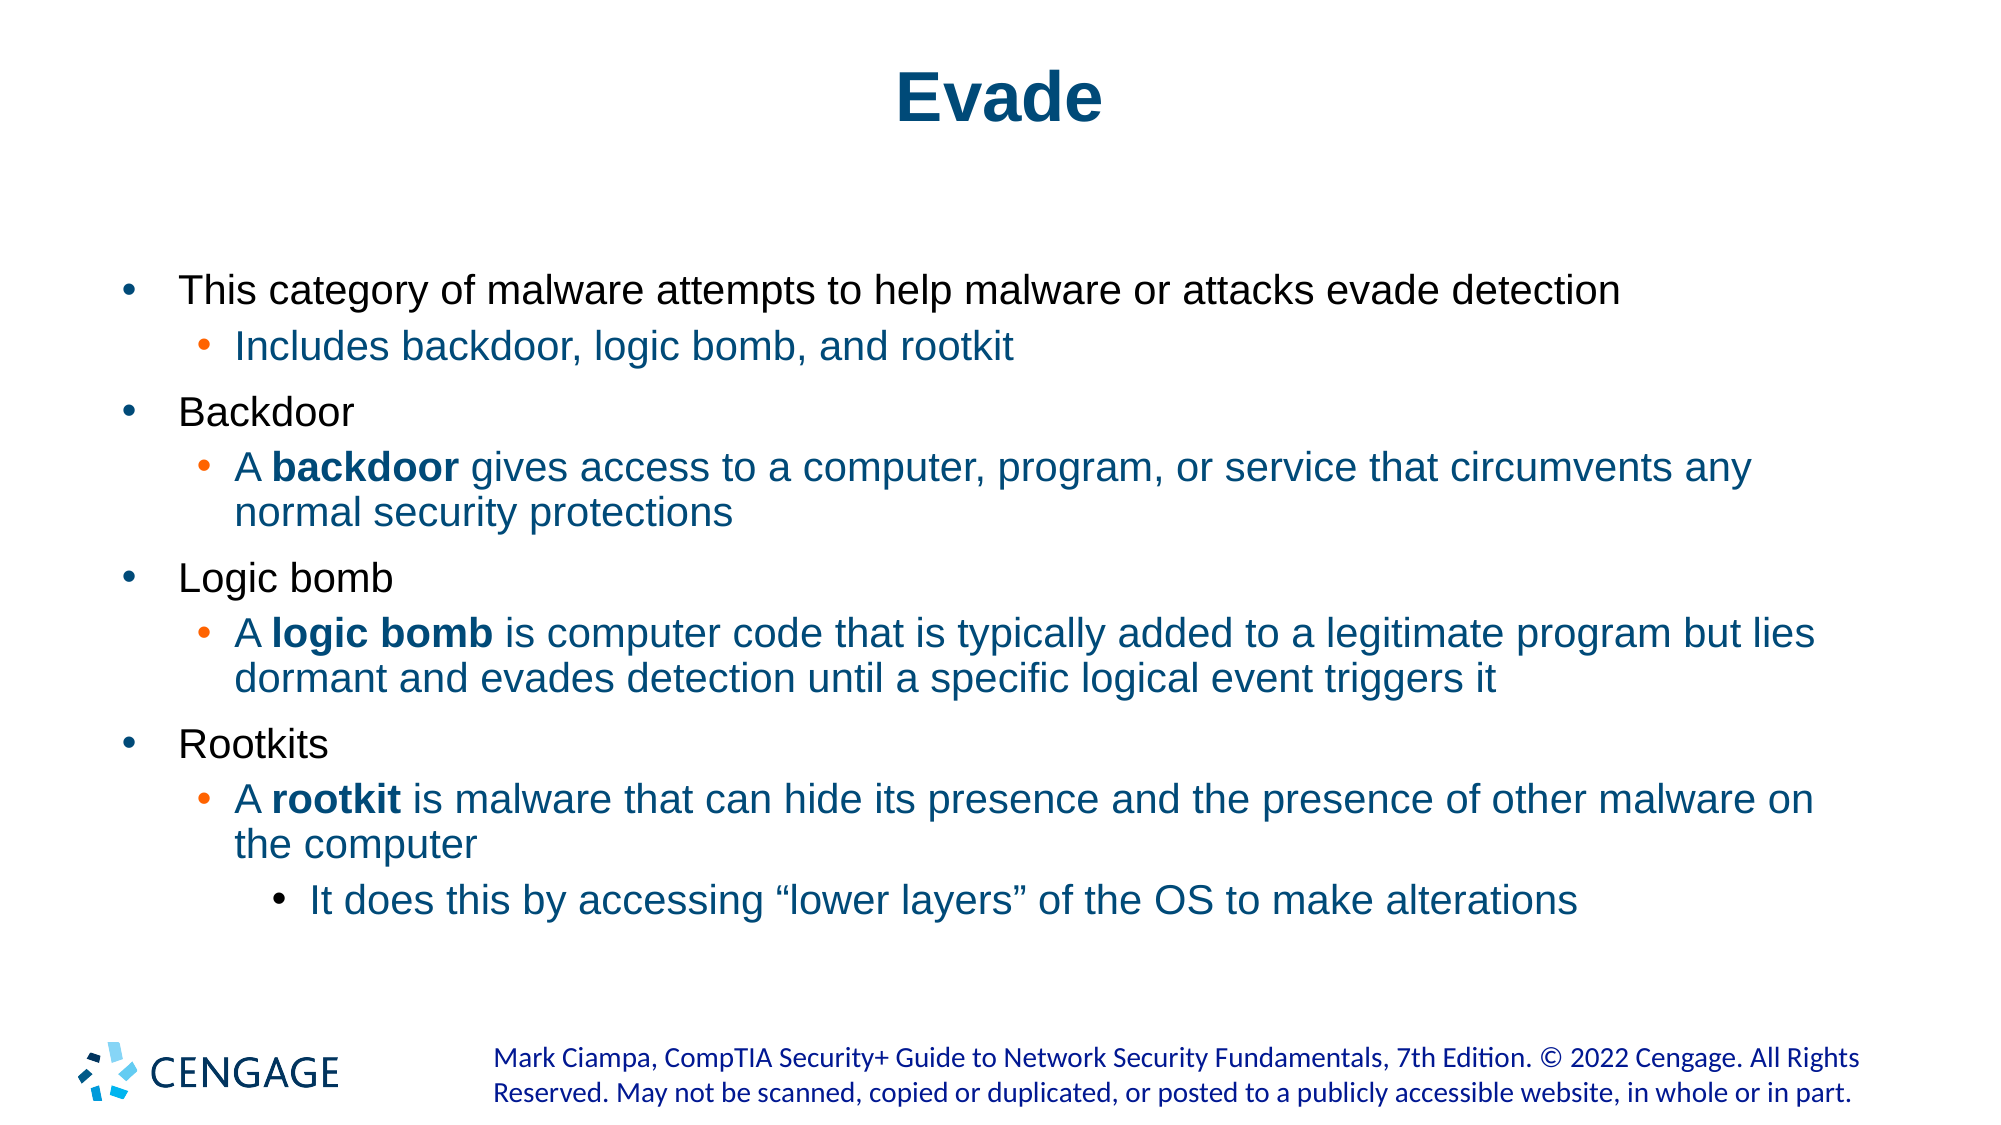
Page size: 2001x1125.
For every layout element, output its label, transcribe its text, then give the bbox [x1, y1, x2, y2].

picture [78, 1042, 338, 1101]
title Evade [137, 59, 1863, 171]
list This category of malware attempts to help malware or attacks evade detection Includes backdoor, logic bomb, and rootkit Backdoor A backdoor gives access to a computer, program, or service that circumvents any normal security protections Logic bomb A logic bomb is computer code that is typically added to a legitimate program but lies dormant and evades detection until a specific logical event triggers it Rootkits A rootkit is malware that can hide its presence and the presence of other malware on the computer It does this by accessing “lower layers” of the OS to make alterations [121, 268, 1880, 990]
